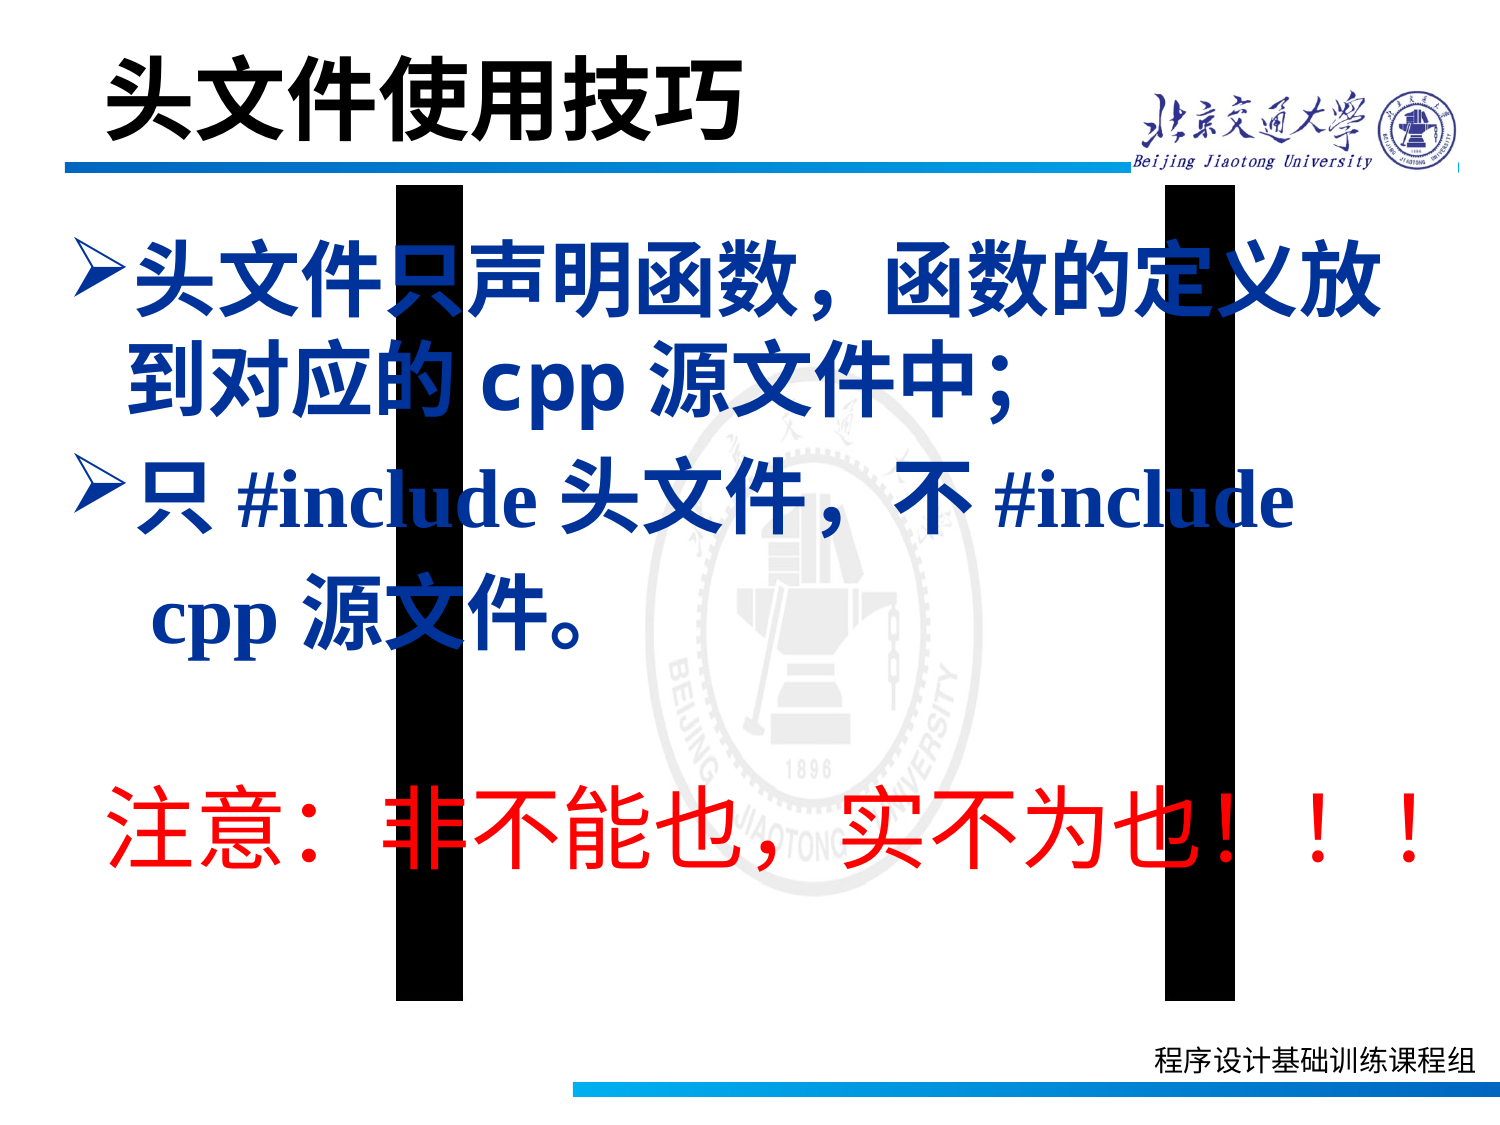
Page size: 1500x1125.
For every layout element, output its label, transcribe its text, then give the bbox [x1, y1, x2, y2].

text_box 程序设计基础训练课程组 [1139, 1034, 1495, 1085]
text_box 注意：非不能也，实不为也！！！ [88, 763, 1447, 893]
text_box 头文件使用技巧 [88, 34, 975, 160]
text_box 头文件只声明函数，函数的定义放到对应的cpp源文件中； 只#include头文件，不#include cpp源文件。 [53, 220, 1447, 669]
picture [1131, 83, 1458, 173]
